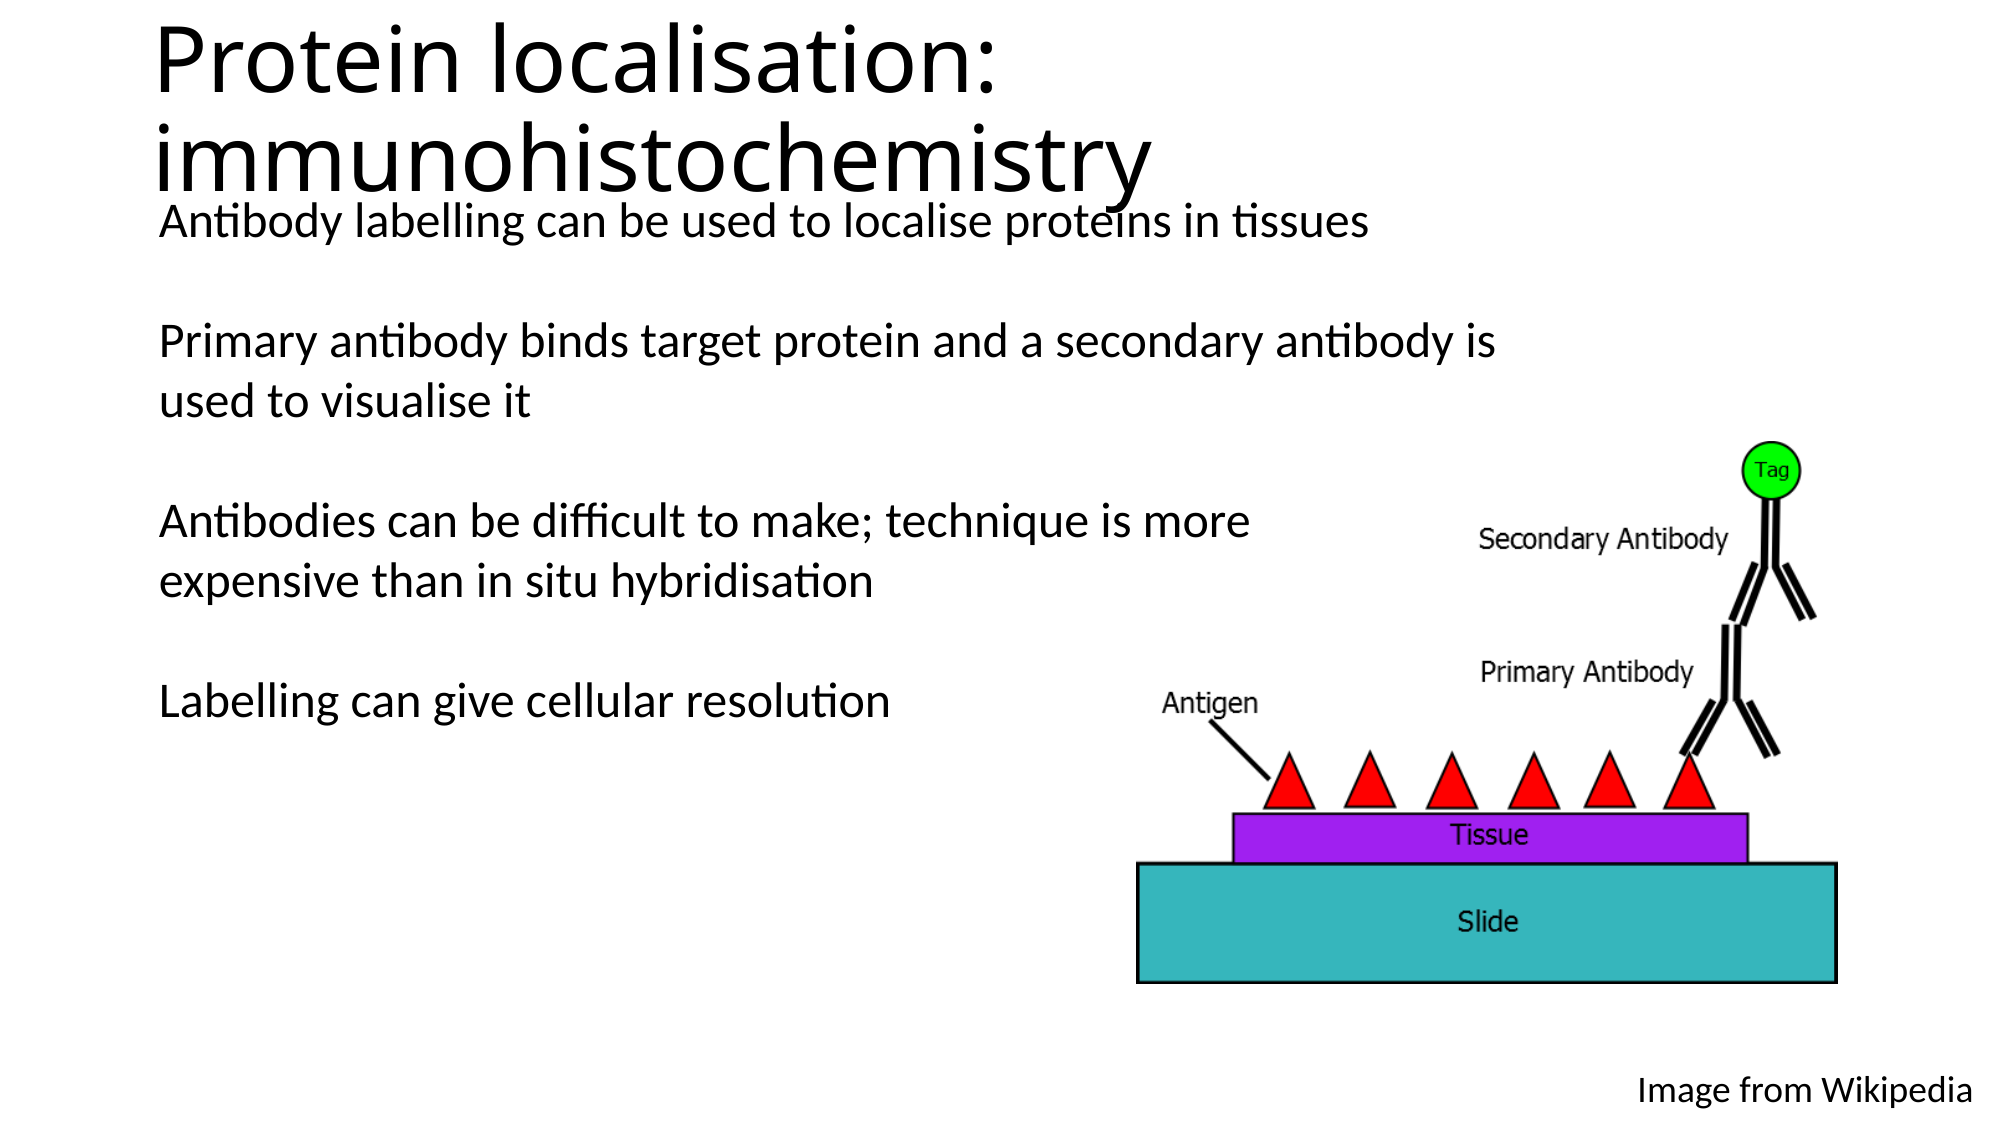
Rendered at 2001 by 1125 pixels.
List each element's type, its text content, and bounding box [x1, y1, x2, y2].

title Protein localisation: immunohistochemistry [137, 3, 1863, 222]
picture [1136, 441, 1838, 984]
text_box Image from Wikipedia [1622, 1057, 1989, 1118]
text_box Antibody labelling can be used to localise proteins in tissues Primary antibody binds target protein and a secondary antibody is used to visualise it Antibodies can be difficult to make; technique is more expensive than in situ hybridisation Labelling can give cellular resolution [144, 222, 1523, 735]
